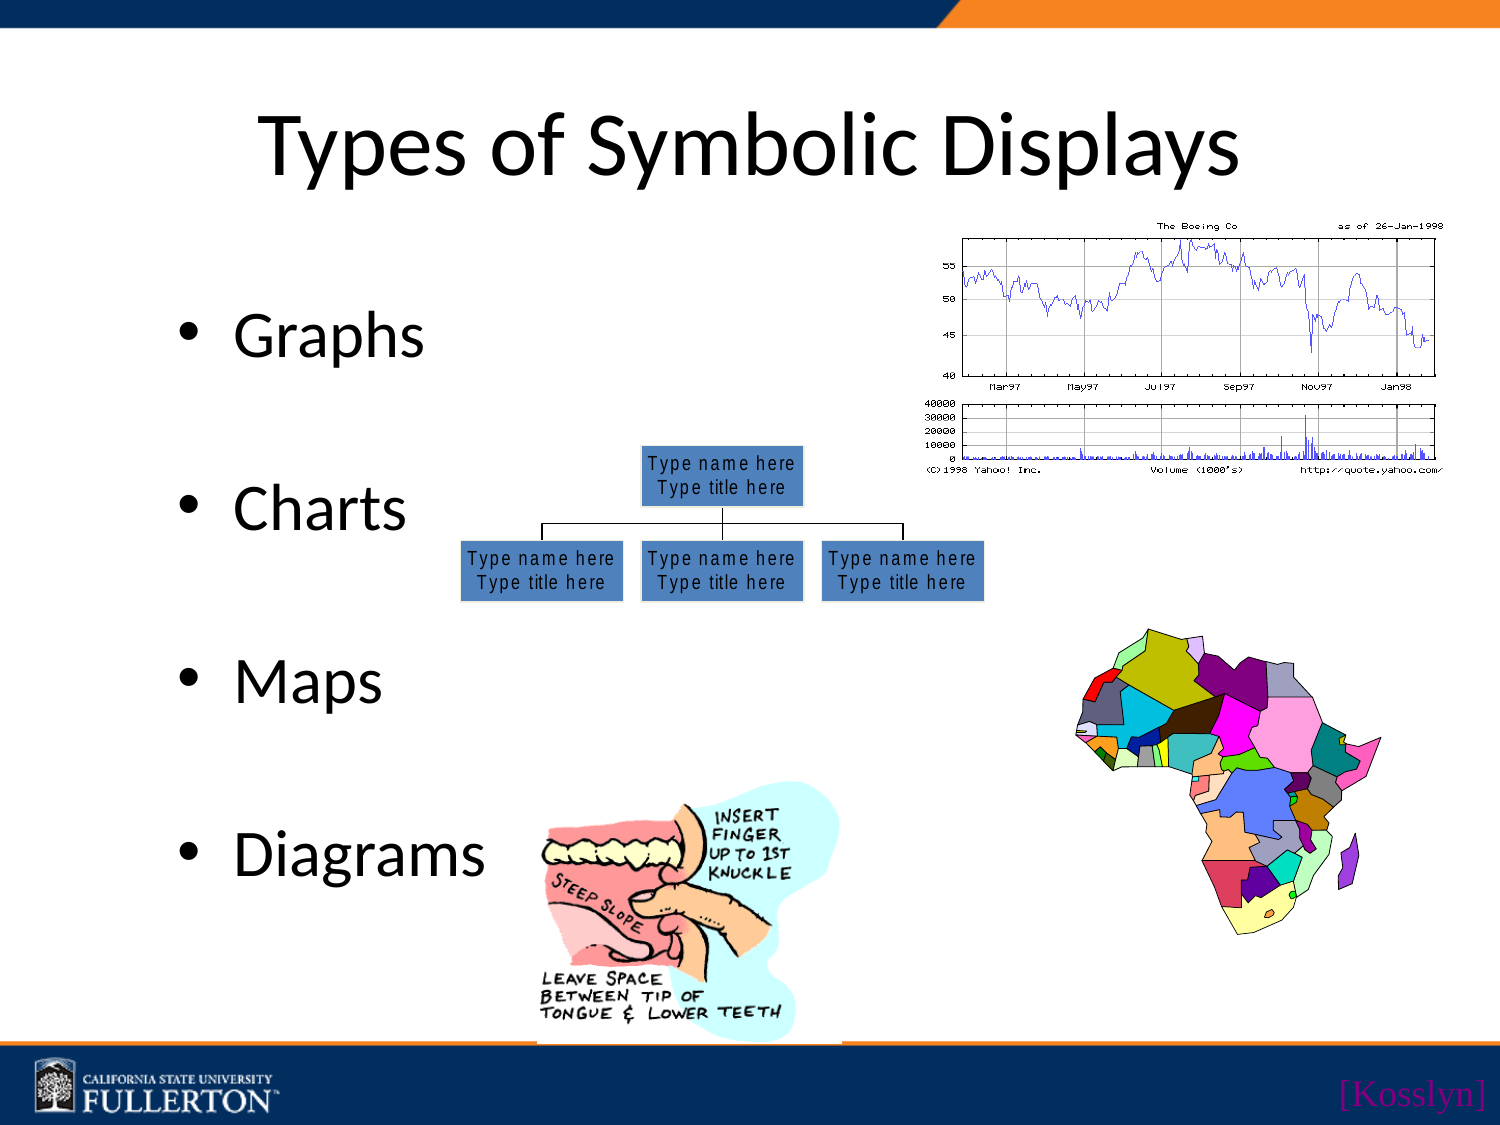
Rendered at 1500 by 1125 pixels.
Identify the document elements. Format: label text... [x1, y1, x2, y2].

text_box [457, 442, 988, 605]
title Types of Symbolic Displays [75, 45, 1425, 233]
text_box [Kosslyn] [1324, 1061, 1500, 1121]
list Graphs Charts Maps Diagrams [162, 202, 1438, 1025]
picture [0, 0, 1500, 1125]
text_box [1074, 627, 1383, 936]
